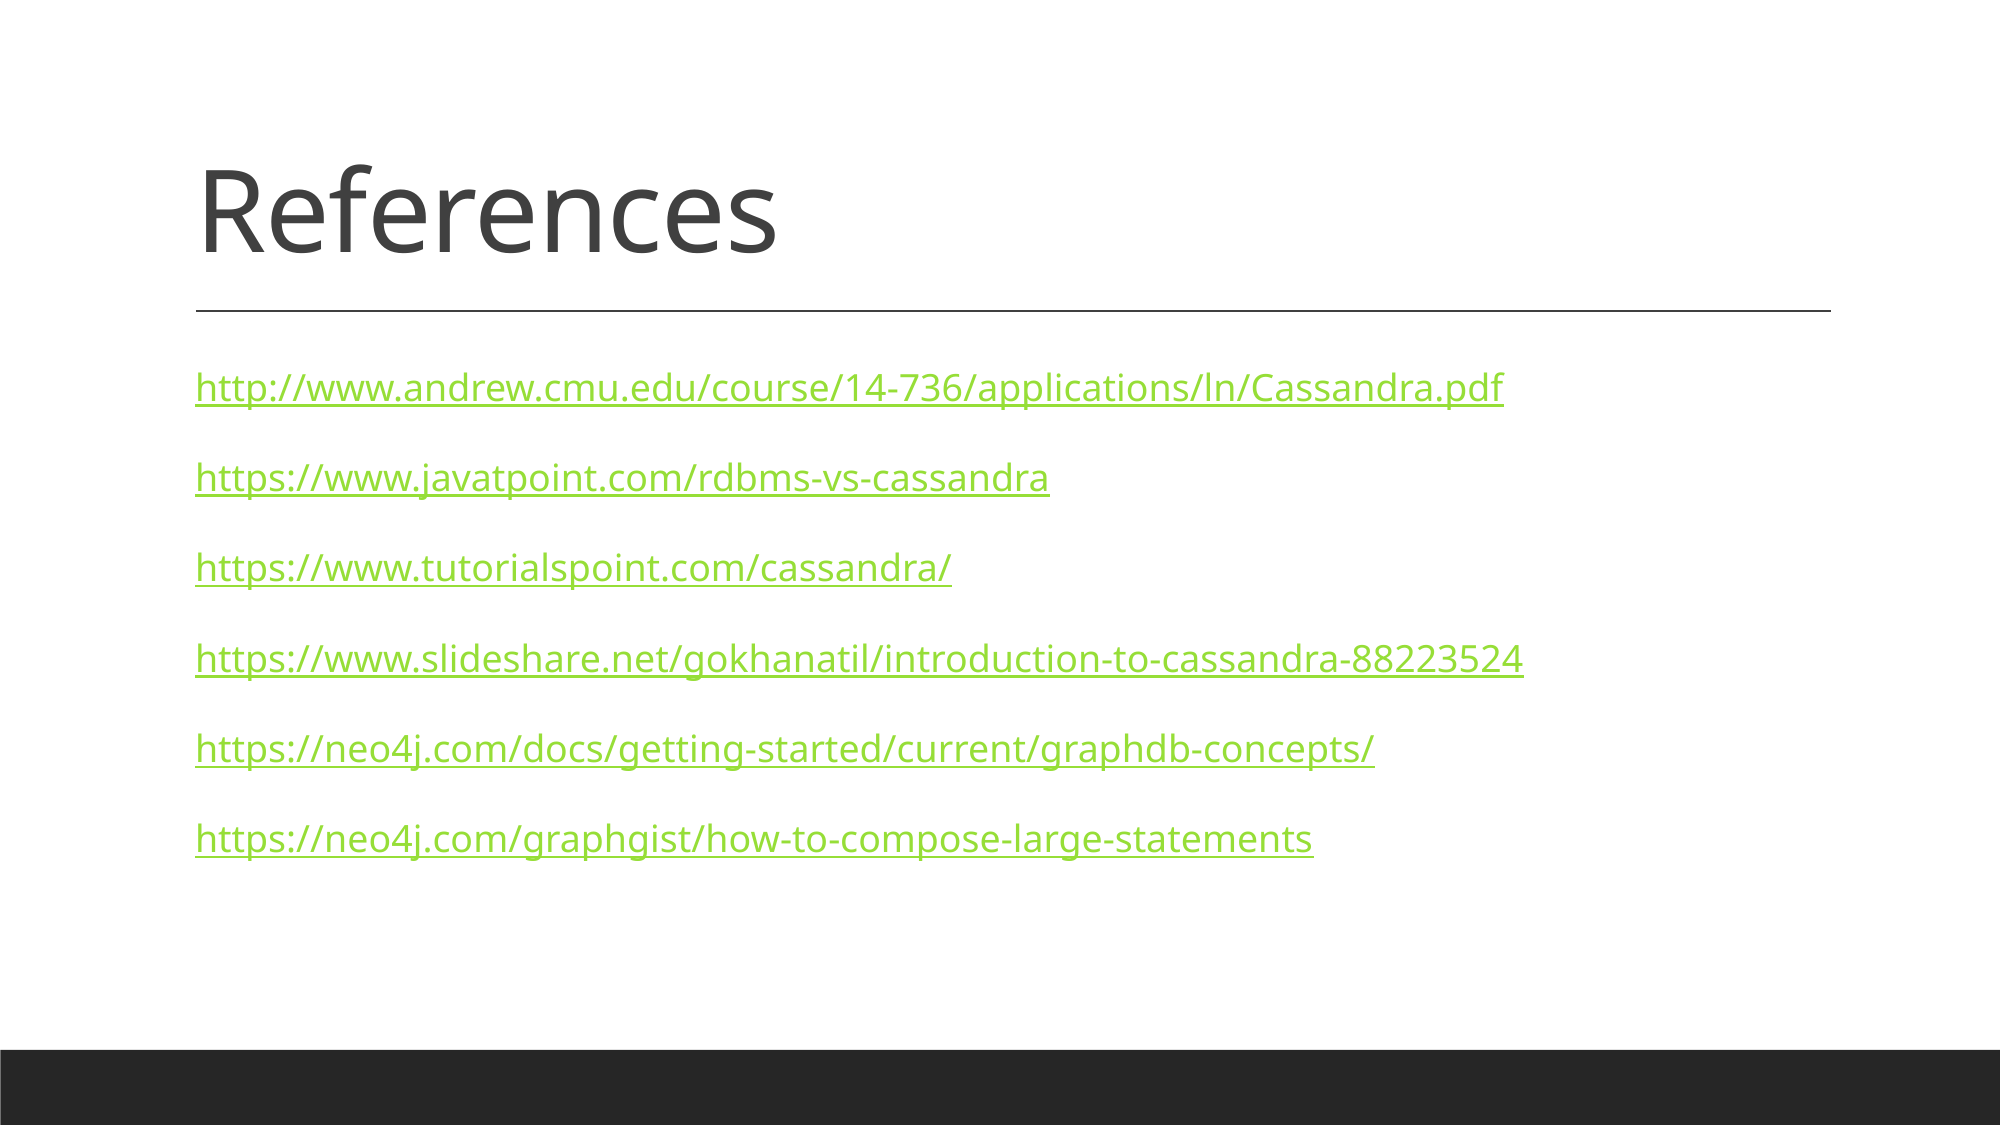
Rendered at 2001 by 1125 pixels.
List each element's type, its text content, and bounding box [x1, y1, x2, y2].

title References [180, 47, 1830, 285]
list http://www.andrew.cmu.edu/course/14-736/applications/ln/Cassandra.pdf https://www.javatpoint.com/rdbms-vs-cassandra https://www.tutorialspoint.com/cassandra/ https://www.slideshare.net/gokhanatil/introduction-to-cassandra-88223524 https://neo4j.com/docs/getting-started/current/graphdb-concepts/ https://neo4j.com/graphgist/how-to-compose-large-statements [180, 345, 1830, 963]
